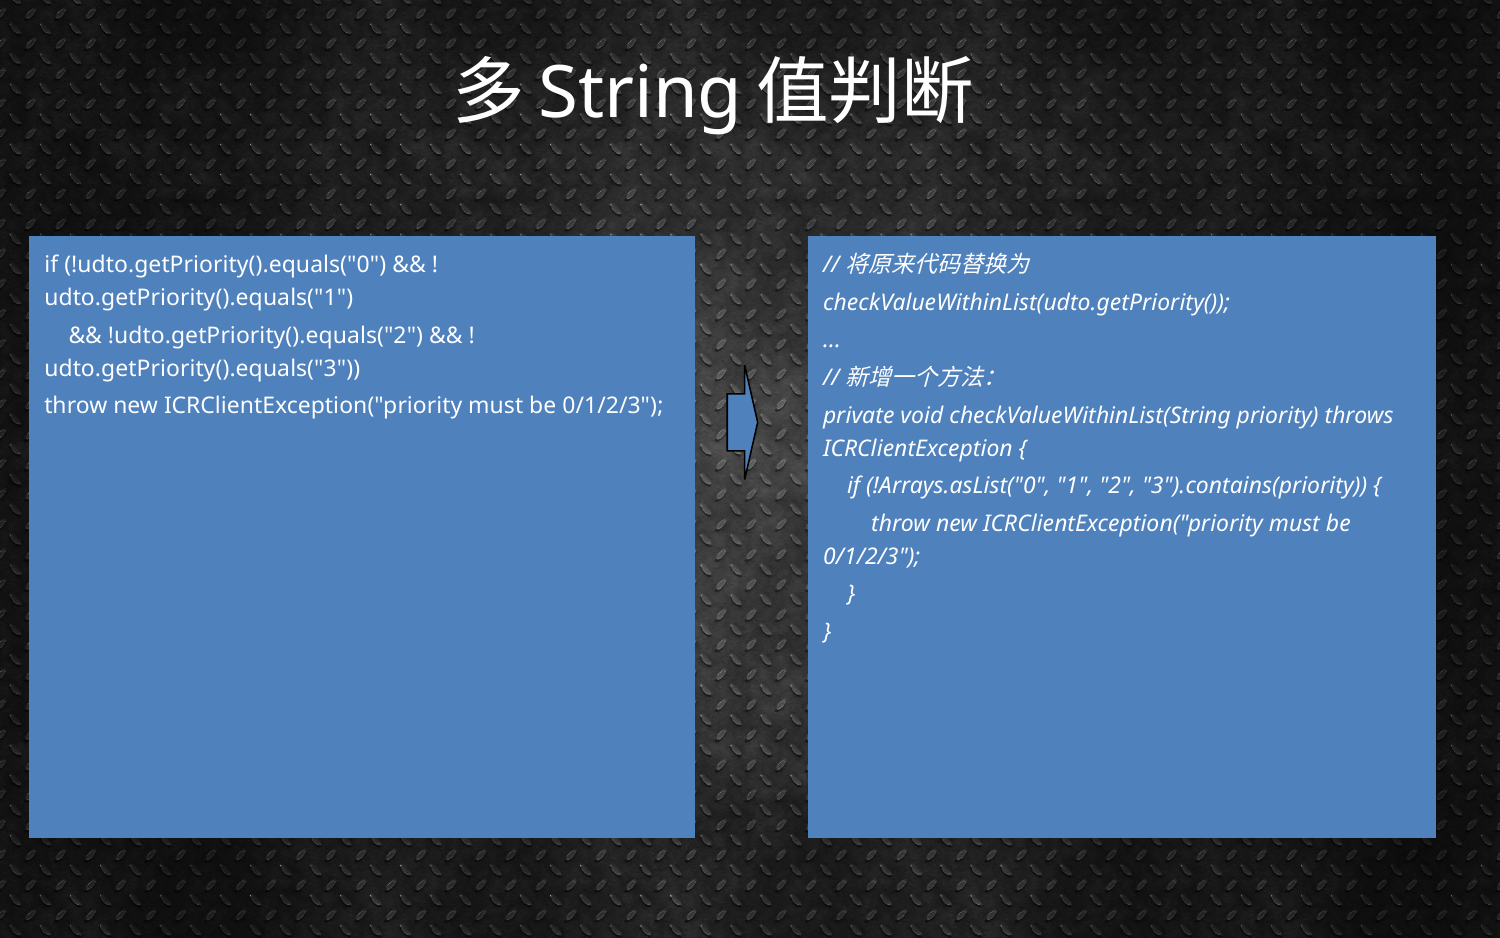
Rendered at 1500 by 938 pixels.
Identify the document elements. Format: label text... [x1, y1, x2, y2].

text_box [727, 365, 758, 480]
text_box //将原来代码替换为 checkValueWithinList(udto.getPriority()); ... //新增一个方法： private void checkValueWithinList(String priority) throws ICRClientException { if (!Arrays.asList("0", "1", "2", "3").contains(priority)) { throw new ICRClientException("priority must be 0/1/2/3"); } } [808, 236, 1436, 838]
picture [0, 0, 1500, 938]
list if (!udto.getPriority().equals("0") && !udto.getPriority().equals("1") && !udto.getPriority().equals("2") && !udto.getPriority().equals("3")) throw new ICRClientException("priority must be 0/1/2/3"); [29, 236, 695, 838]
title 多String值判断 [51, 37, 1375, 140]
